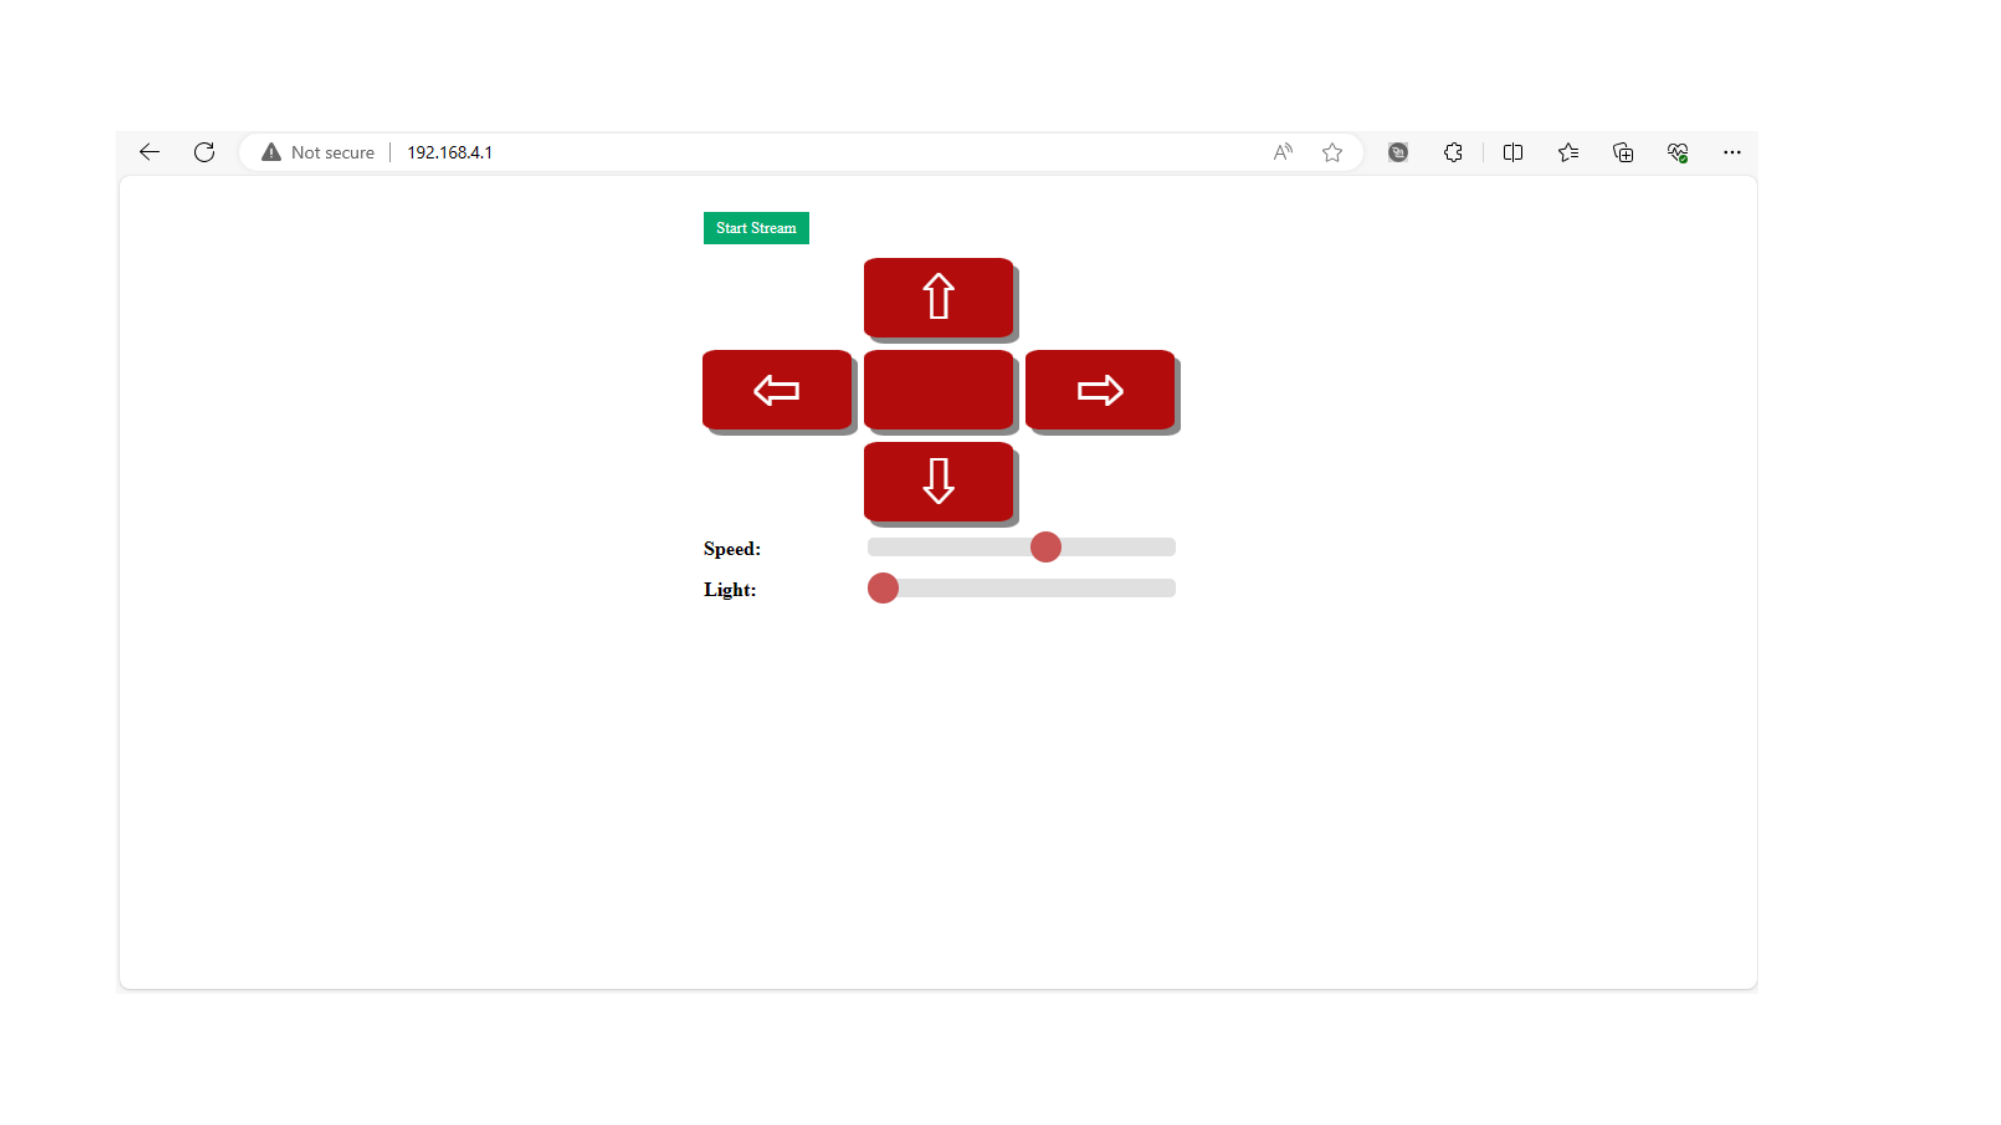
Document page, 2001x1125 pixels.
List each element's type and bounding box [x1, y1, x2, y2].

picture [115, 131, 1759, 994]
